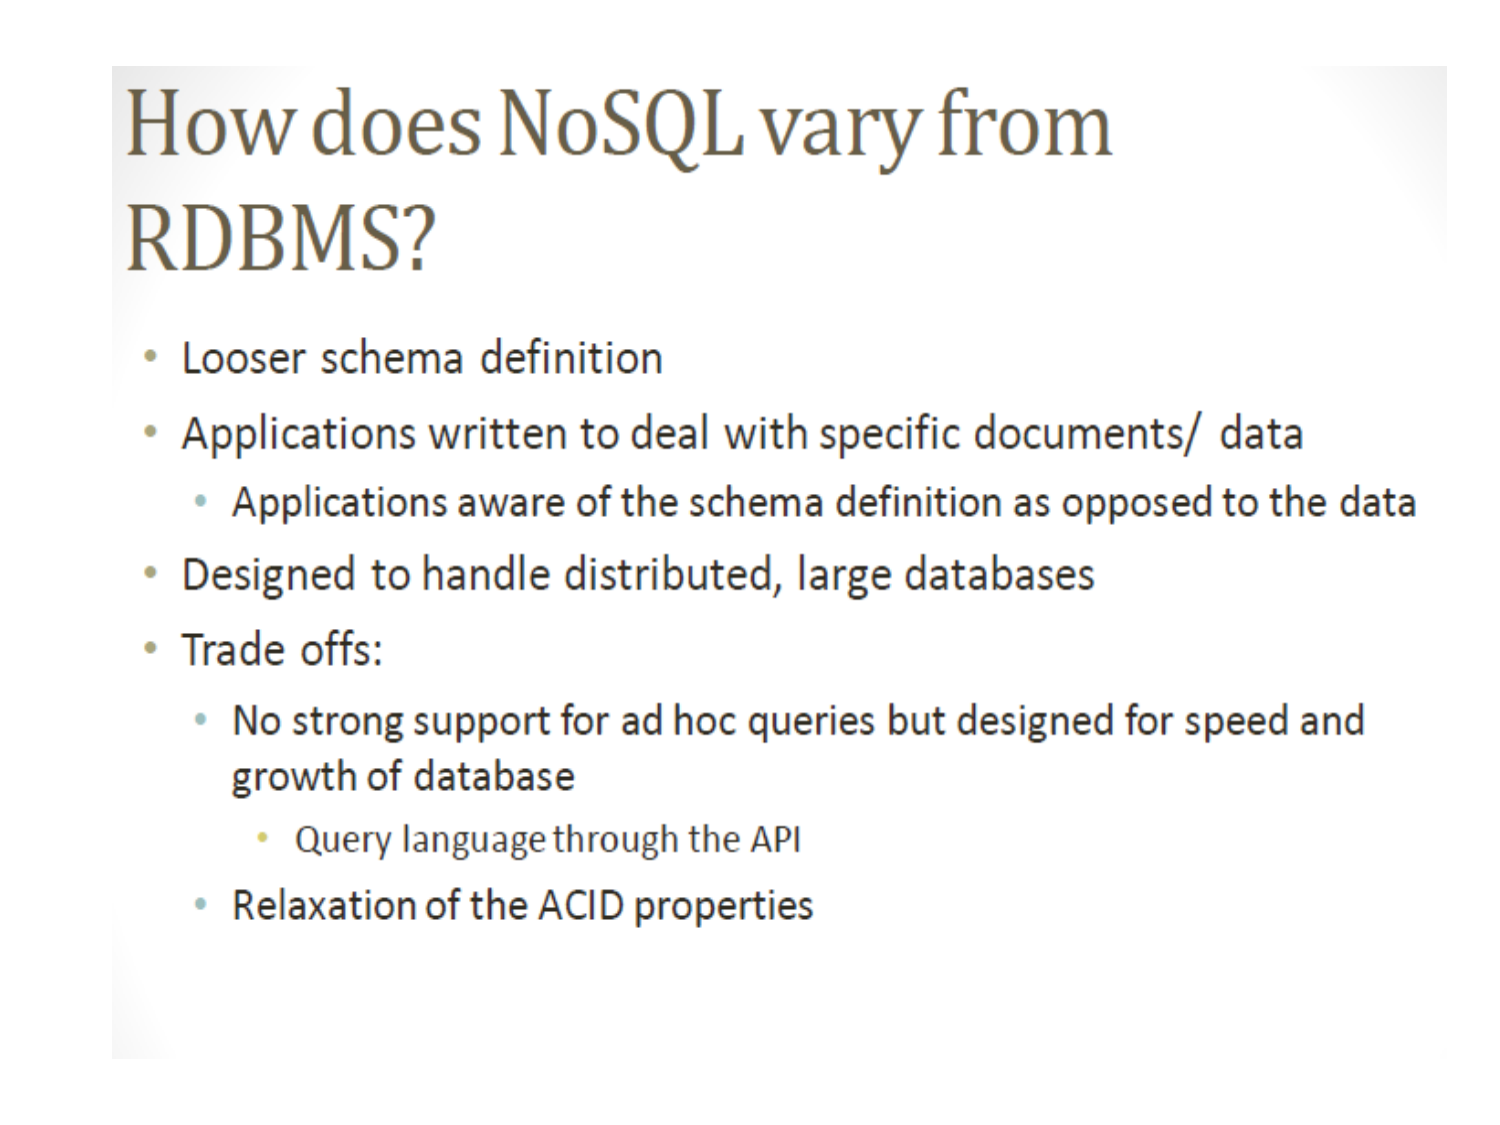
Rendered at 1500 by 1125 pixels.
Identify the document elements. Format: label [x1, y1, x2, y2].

picture [111, 66, 1448, 1059]
